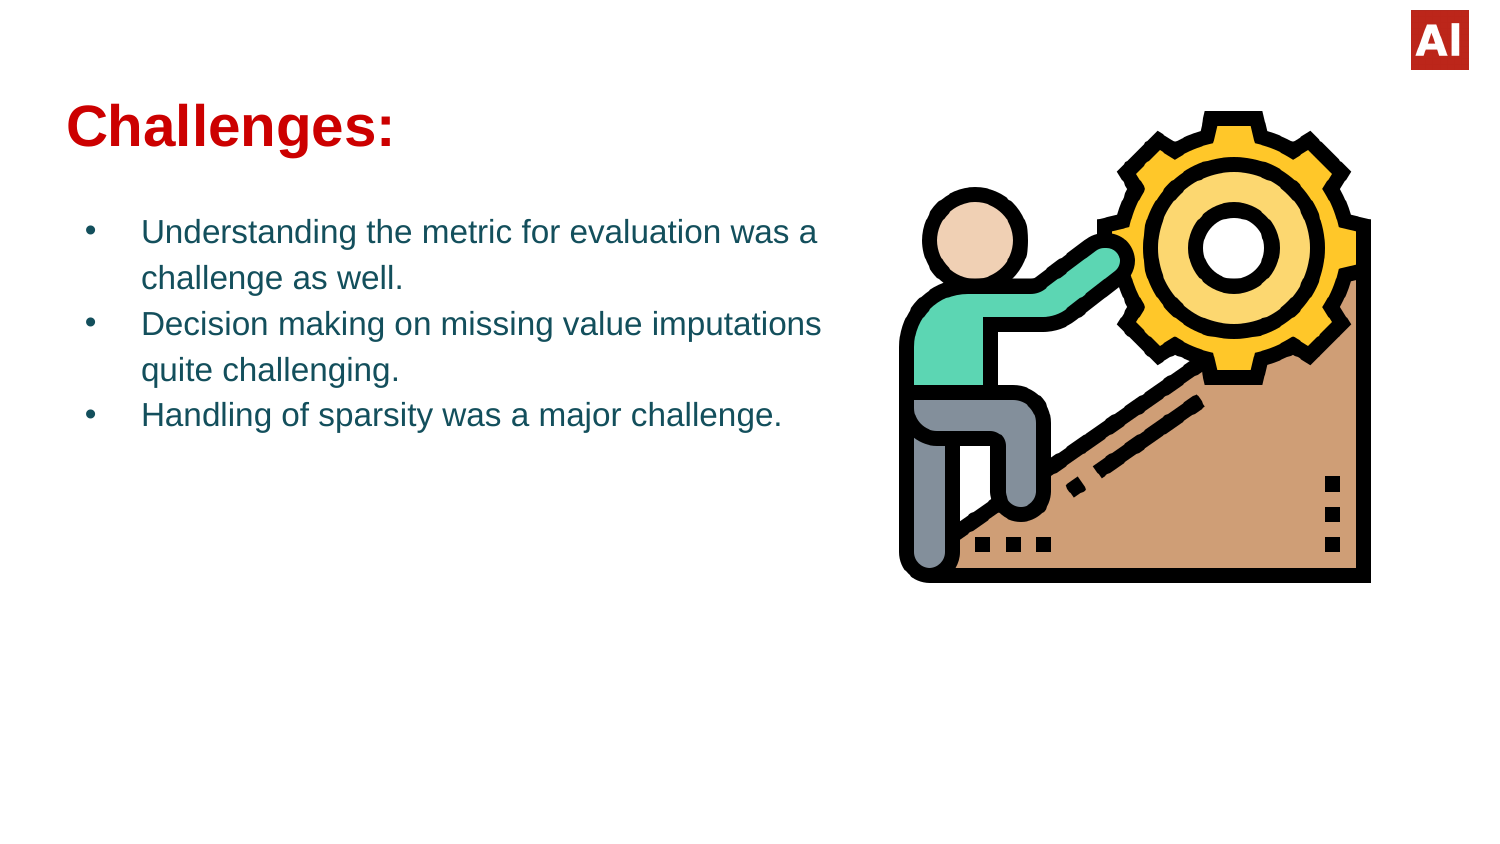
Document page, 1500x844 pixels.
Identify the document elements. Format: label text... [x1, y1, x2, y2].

list Understanding the metric for evaluation was a challenge as well. Decision making on missing value imputations quite challenging. Handling of sparsity was a major challenge. [51, 189, 864, 789]
picture [1411, 10, 1469, 70]
title Challenges: [51, 72, 1449, 167]
picture [890, 103, 1378, 590]
